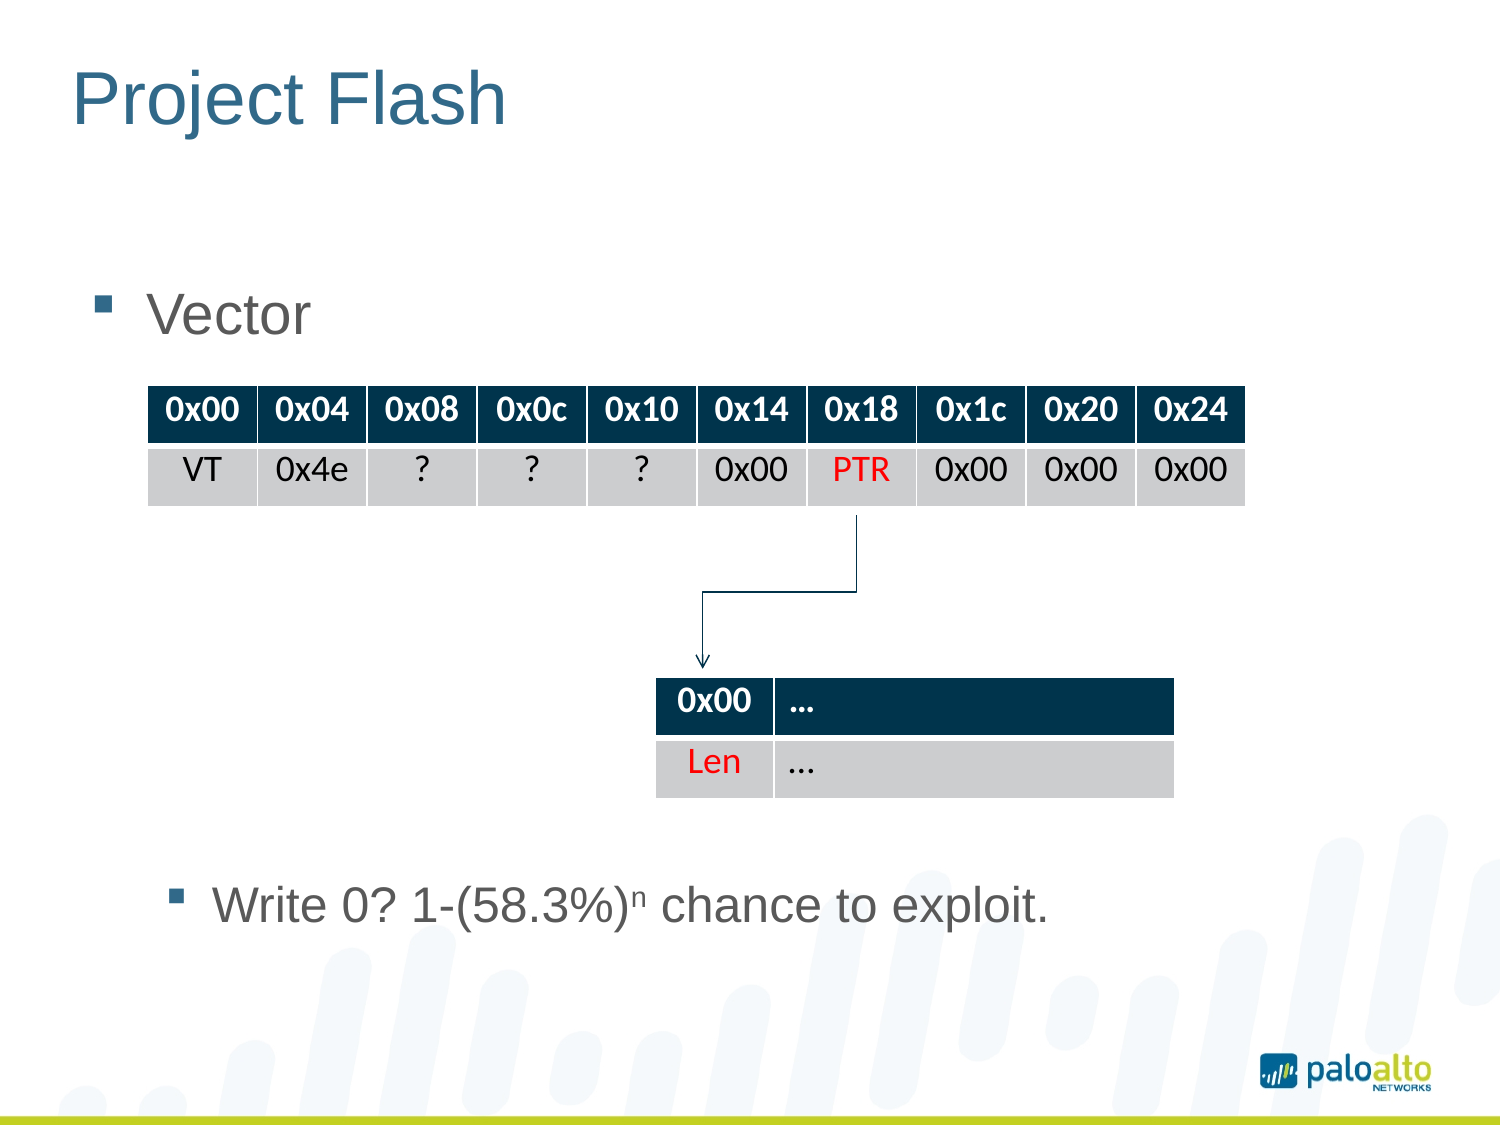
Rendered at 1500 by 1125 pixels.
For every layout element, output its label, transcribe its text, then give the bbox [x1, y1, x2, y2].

table_cell PTR [808, 449, 916, 506]
table_header … [775, 678, 1174, 735]
table_header 0x14 [698, 386, 806, 443]
table_cell VT [148, 449, 257, 506]
table_header 0x20 [1027, 386, 1135, 443]
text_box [702, 514, 857, 669]
table_cell 0x4e [258, 449, 366, 506]
picture [0, 0, 1500, 1125]
table_cell 0x00 [698, 449, 806, 506]
table_header 0x00 [148, 386, 257, 443]
table_header 0x10 [588, 386, 696, 443]
table_header 0x08 [368, 386, 476, 443]
table_header 0x1c [917, 386, 1025, 443]
table_cell … [775, 741, 1174, 798]
table_cell Len [656, 741, 773, 798]
table_cell ? [478, 449, 586, 506]
table_cell 0x00 [1027, 449, 1135, 506]
table_header 0x00 [656, 678, 773, 735]
table_cell ? [588, 449, 696, 506]
table_header 0x24 [1137, 386, 1245, 443]
table_header 0x0c [478, 386, 586, 443]
table_cell 0x00 [917, 449, 1025, 506]
table_cell ? [368, 449, 476, 506]
list Vector Write 0? 1-(58.3%)n chance to exploit. [75, 268, 1425, 1012]
title Project Flash [56, 45, 1441, 145]
table_header 0x04 [258, 386, 366, 443]
table_cell 0x00 [1137, 449, 1245, 506]
table_header 0x18 [808, 386, 916, 443]
